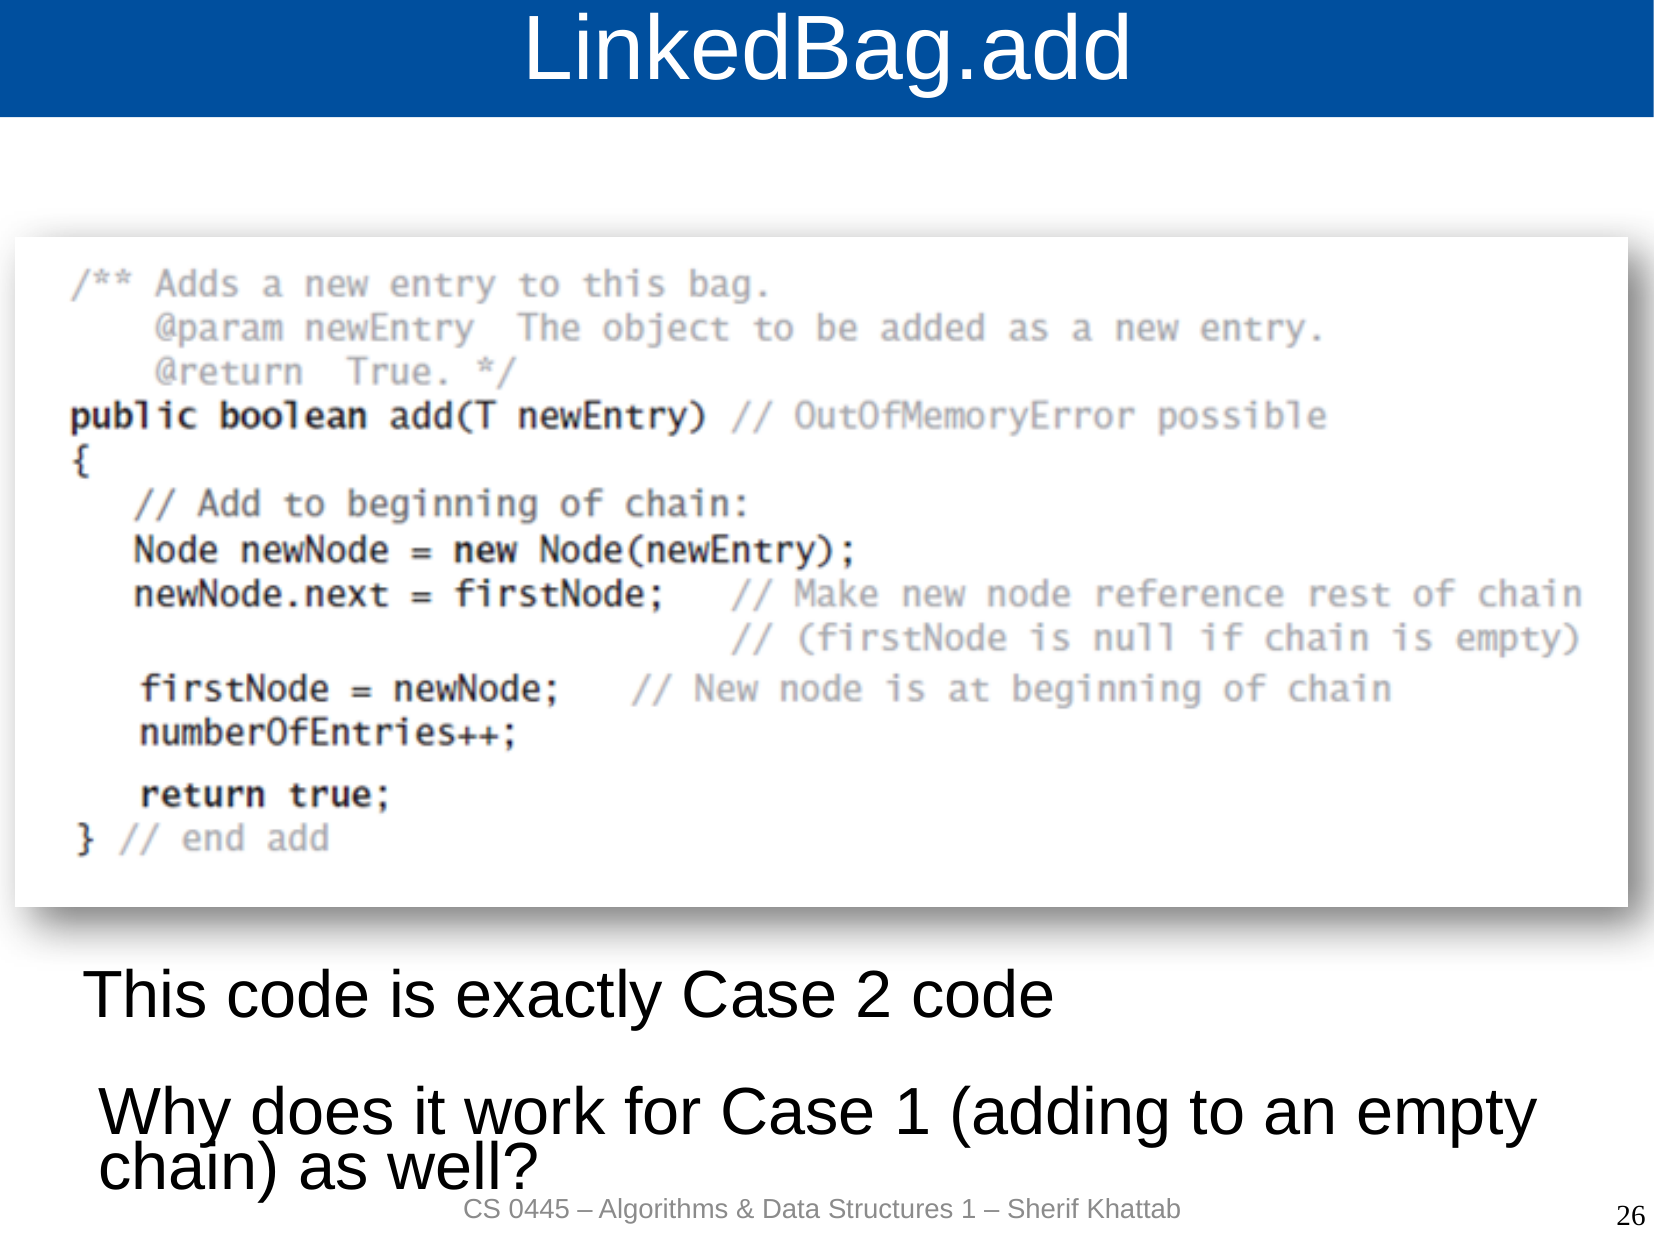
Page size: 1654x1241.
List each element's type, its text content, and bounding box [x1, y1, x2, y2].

footer CS 0445 – Algorithms & Data Structures 1 – Sherif Khattab [407, 1208, 1238, 1241]
picture [15, 237, 1628, 907]
text_box This code is exactly Case 2 code [61, 965, 1078, 1036]
slide_number 26 [1265, 1198, 1647, 1241]
text_box Why does it work for Case 1 (adding to an empty chain) as well? [83, 1082, 1606, 1208]
title LinkedBag.add [0, 0, 1654, 118]
